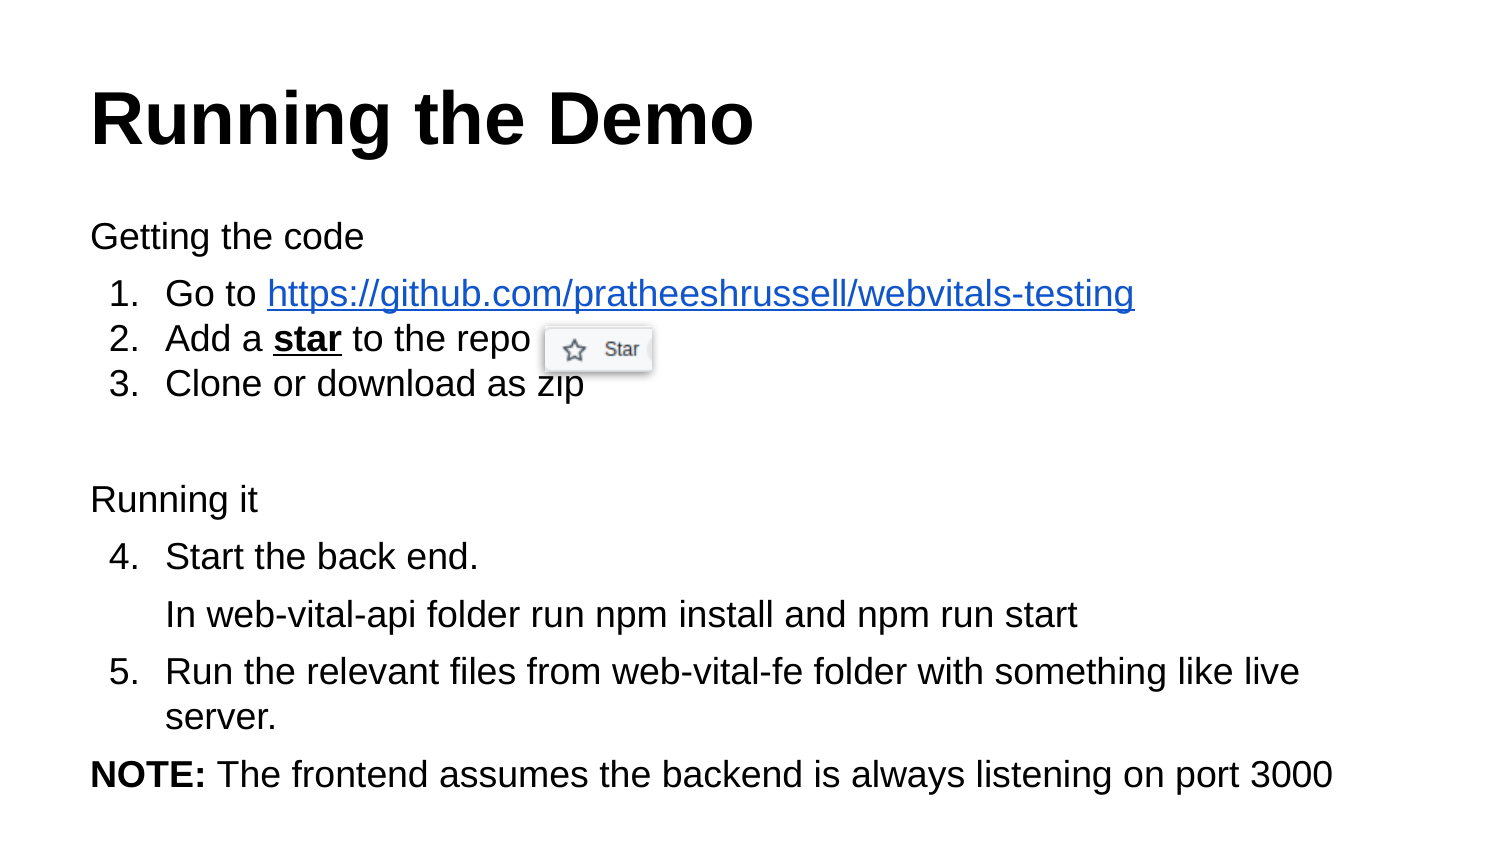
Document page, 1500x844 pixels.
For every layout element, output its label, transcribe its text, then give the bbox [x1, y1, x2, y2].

title Running the Demo [75, 33, 1425, 175]
picture [545, 326, 652, 373]
list Getting the code Go to https://github.com/pratheeshrussell/webvitals-testing Add a star to the repo Clone or download as zip Running it Start the back end. In web-vital-api folder run npm install and npm run start Run the relevant files from web-vital-fe folder with something like live server. NOTE: The frontend assumes the backend is always listening on port 3000 [75, 196, 1425, 808]
